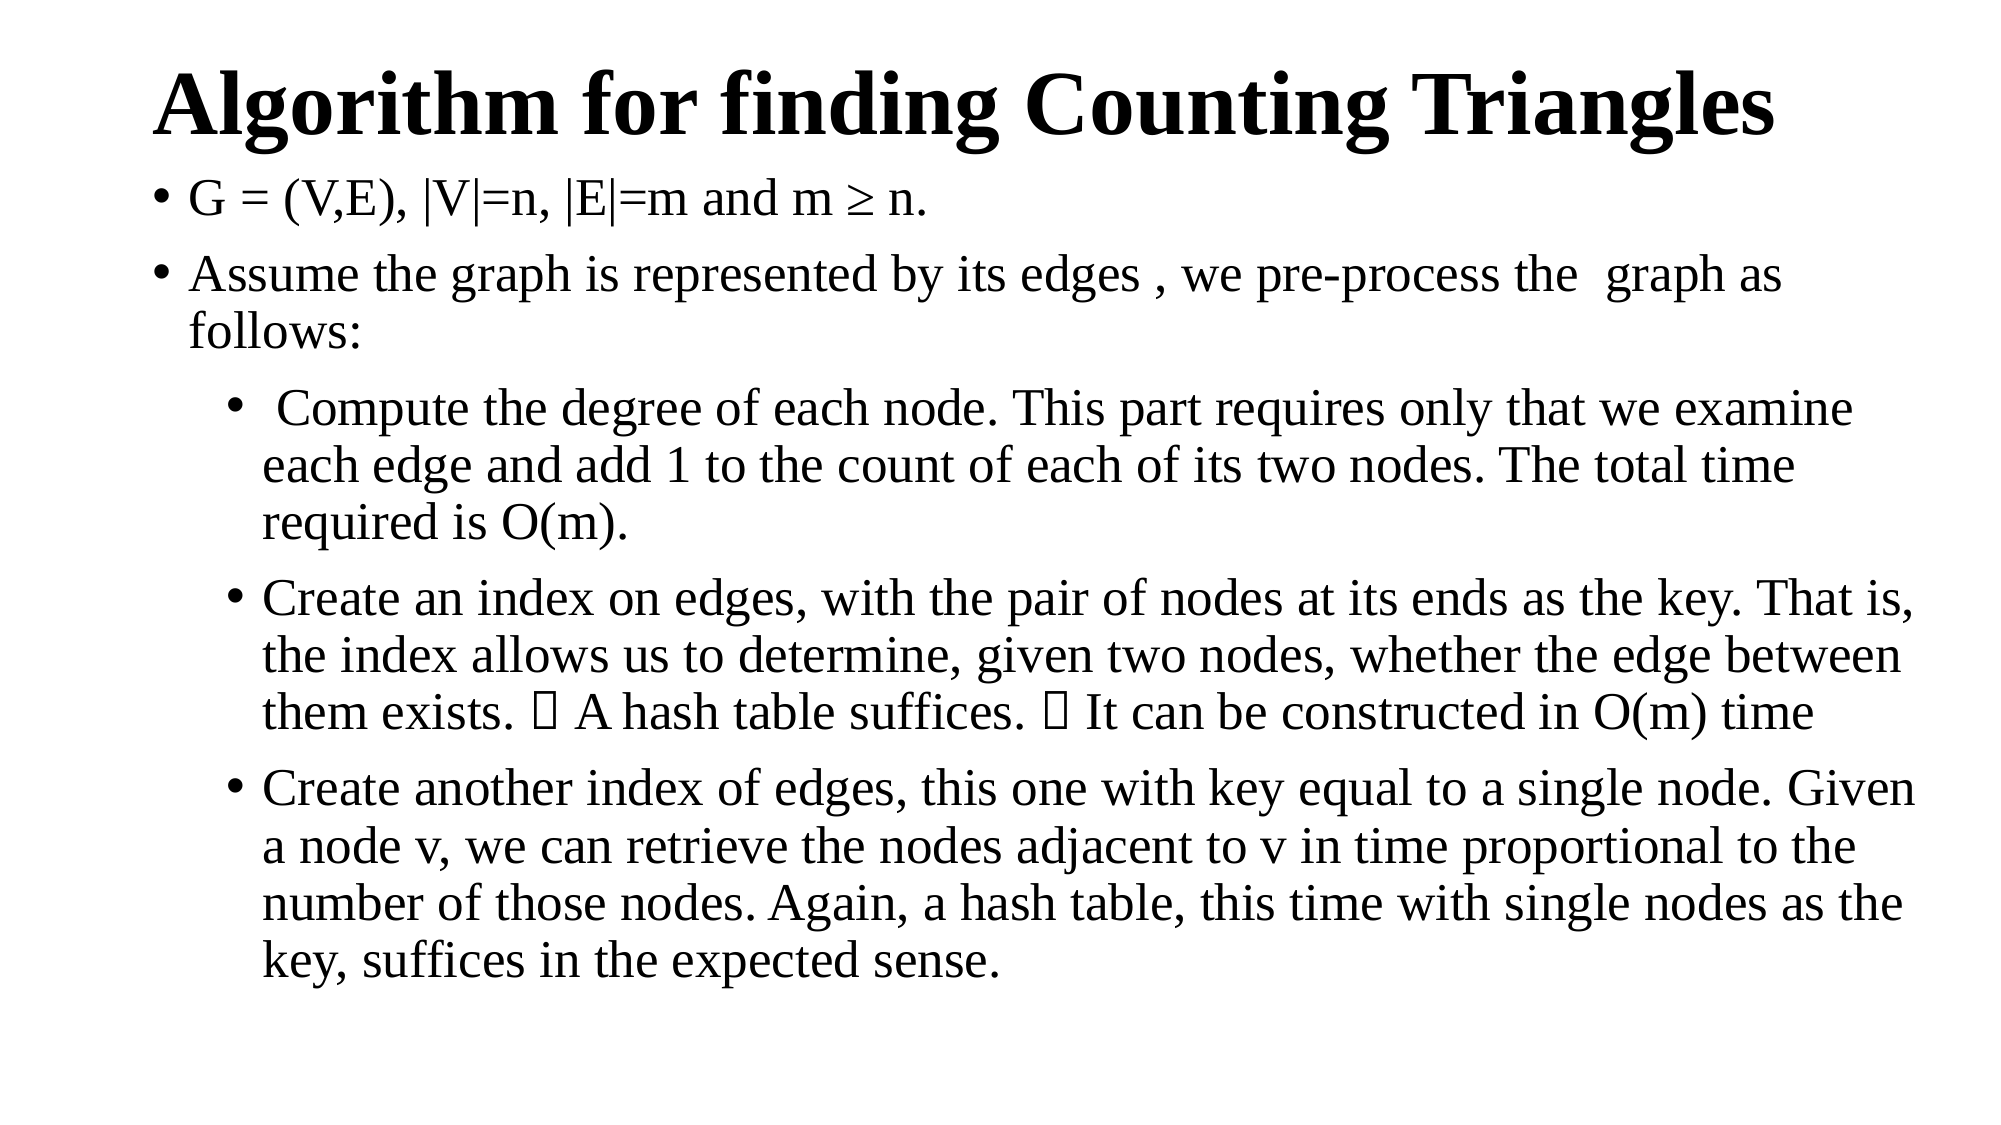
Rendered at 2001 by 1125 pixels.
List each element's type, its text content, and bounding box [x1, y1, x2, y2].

text_box Algorithm for finding Counting Triangles [137, 59, 1863, 150]
text_box G = (V,E), |V|=n, |E|=m and m ≥ n. Assume the graph is represented by its edges , we pre-process the graph as follows: Compute the degree of each node. This part requires only that we examine each edge and add 1 to the count of each of its two nodes. The total time required is O(m). Create an index on edges, with the pair of nodes at its ends as the key. That is, the index allows us to determine, given two nodes, whether the edge between them exists.  A hash table suffices.  It can be constructed in O(m) time Create another index of edges, this one with key equal to a single node. Given a node v, we can retrieve the nodes adjacent to v in time proportional to the number of those nodes. Again, a hash table, this time with single nodes as the key, suffices in the expected sense. [137, 162, 1944, 1047]
